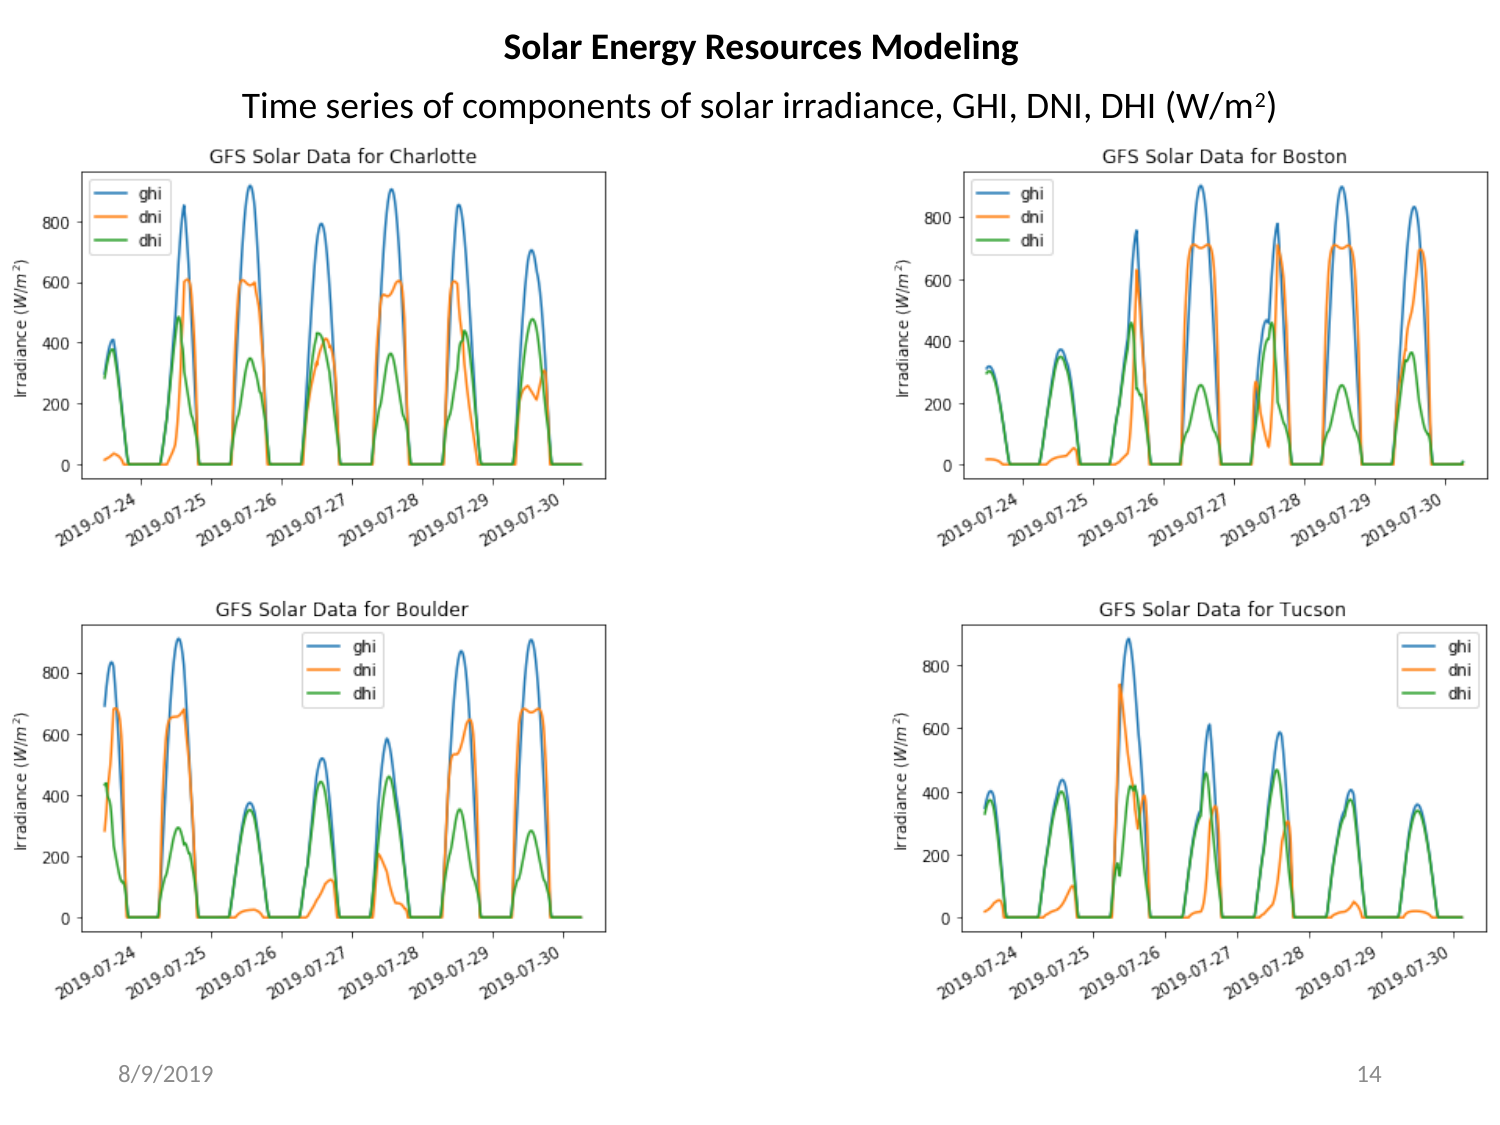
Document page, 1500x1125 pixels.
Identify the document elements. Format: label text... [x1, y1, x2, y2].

picture [880, 590, 1500, 1013]
text_box Solar Energy Resources Modeling [488, 14, 1035, 75]
picture [0, 137, 621, 560]
text_box Time series of components of solar irradiance, GHI, DNI, DHI (W/m2) [108, 74, 1411, 134]
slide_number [103, 1042, 441, 1103]
picture [0, 590, 621, 1013]
picture [882, 137, 1500, 560]
slide_number 14 [1059, 1042, 1397, 1103]
